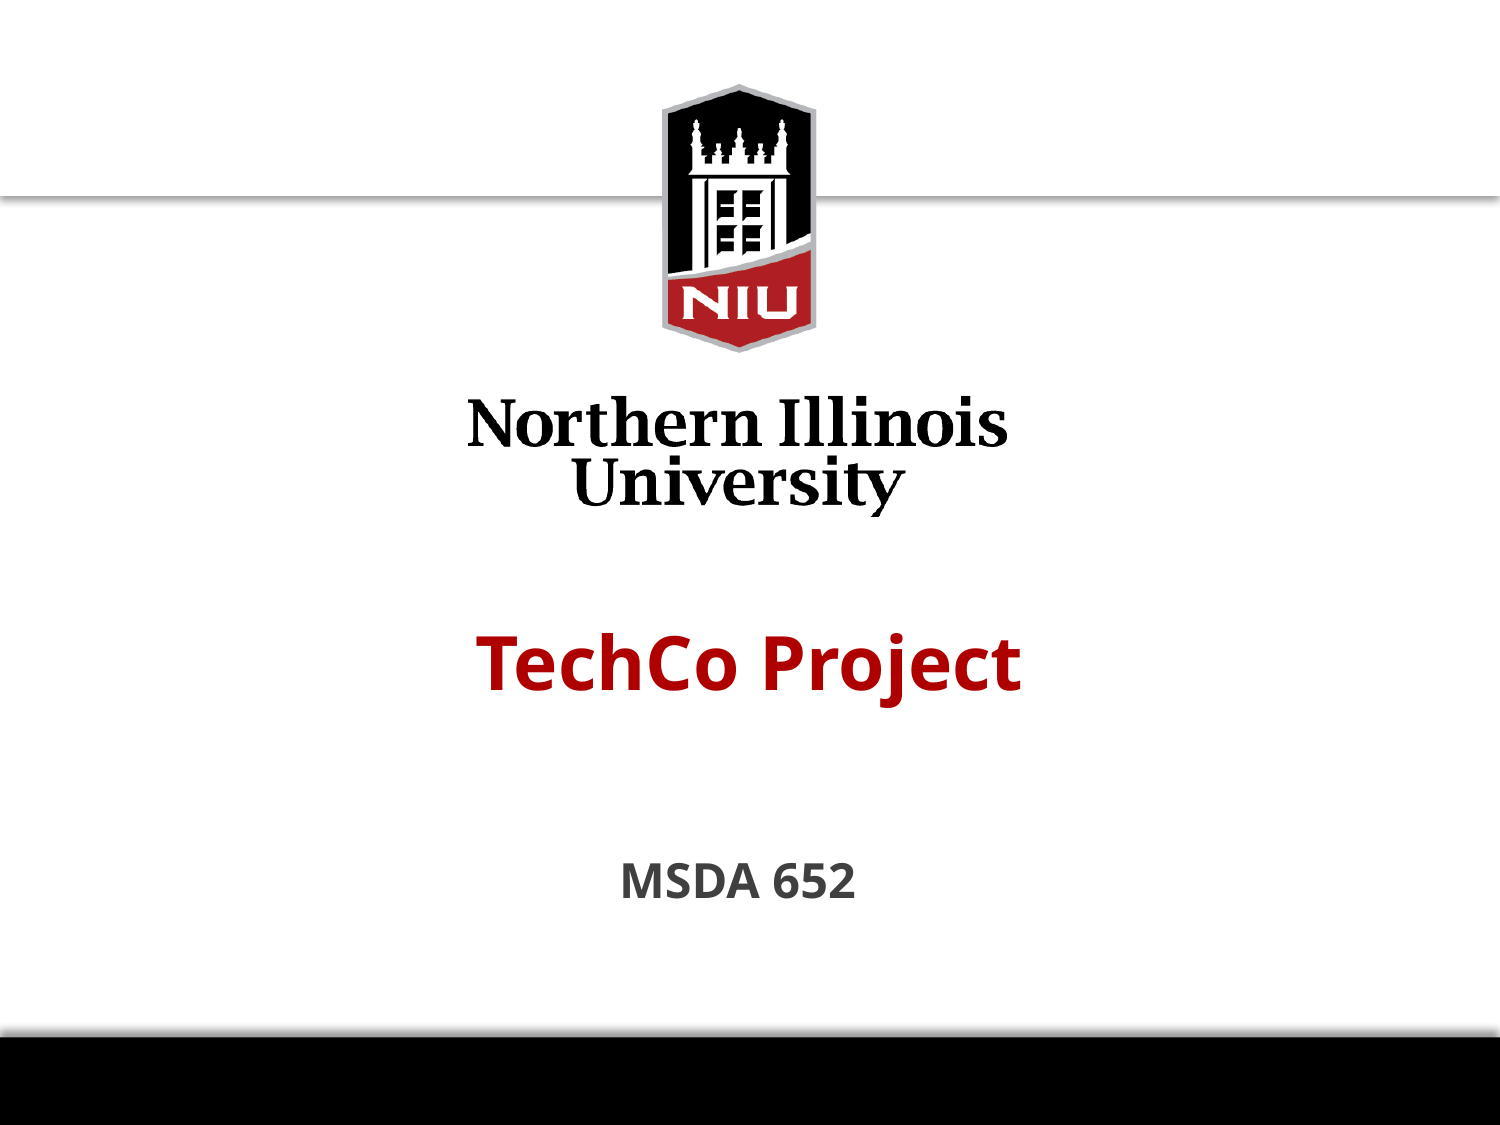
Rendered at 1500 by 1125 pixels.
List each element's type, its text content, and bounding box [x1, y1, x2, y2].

picture [468, 84, 1007, 512]
subtitle MSDA 652 [200, 842, 1275, 975]
title TechCo Project [99, 512, 1400, 713]
